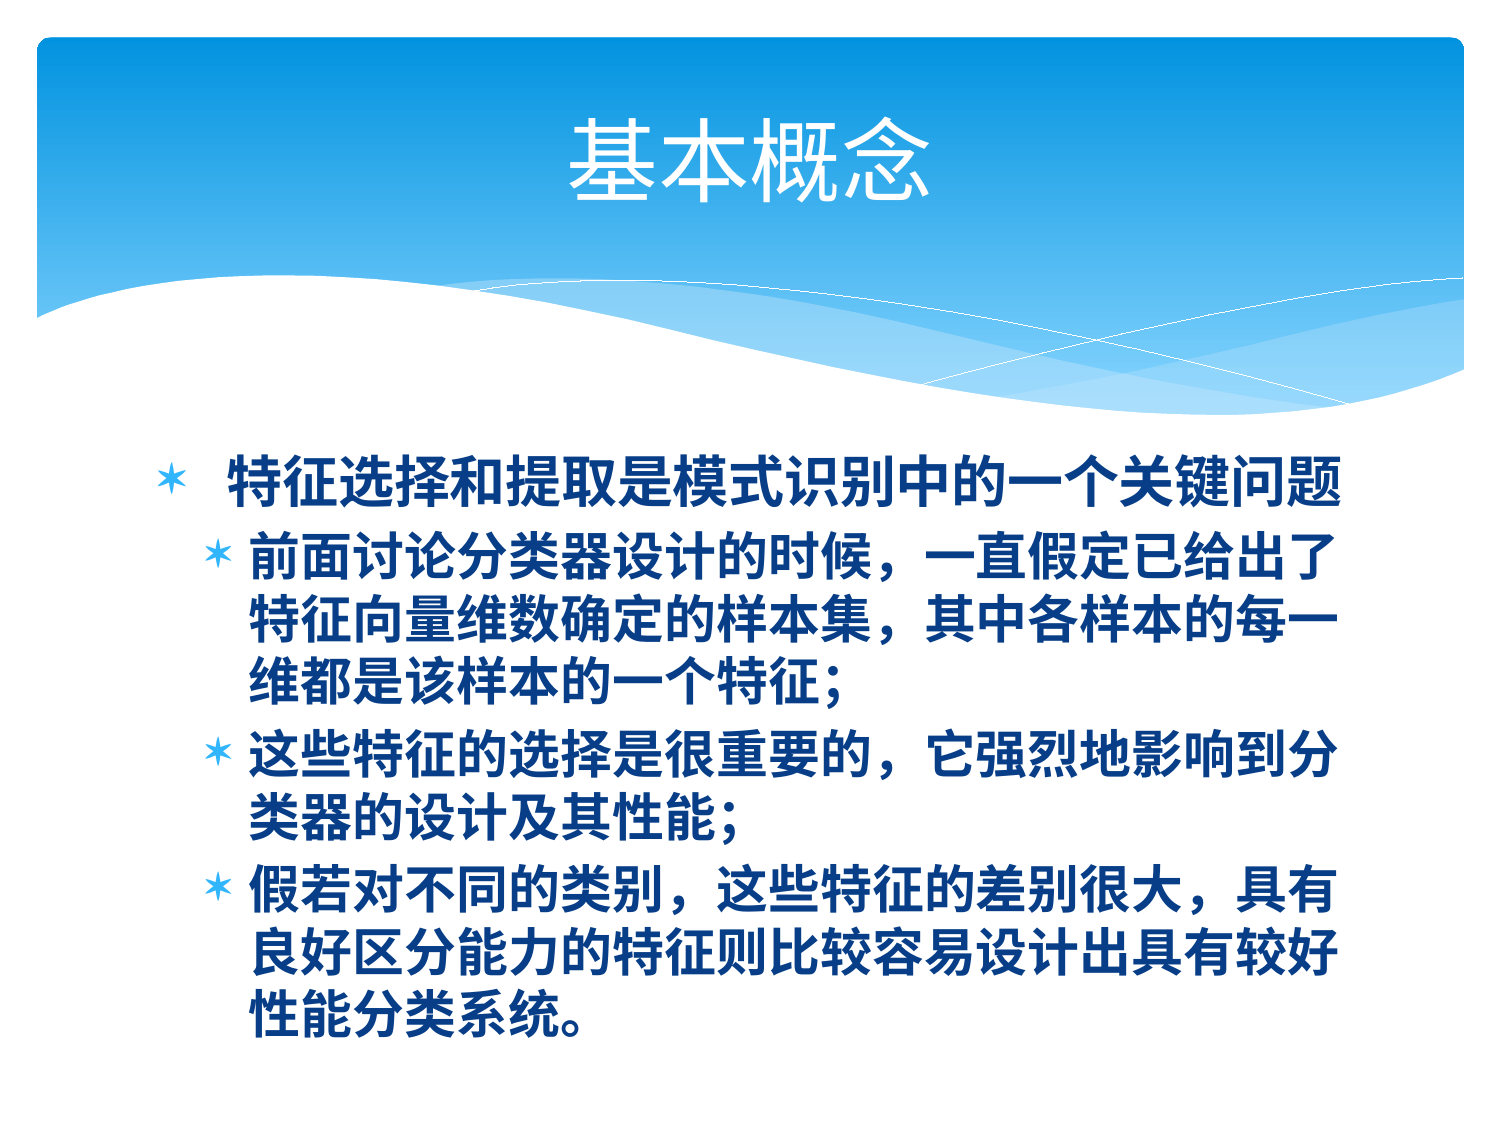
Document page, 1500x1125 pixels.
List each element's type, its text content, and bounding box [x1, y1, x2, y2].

list 特征选择和提取是模式识别中的一个关键问题 前面讨论分类器设计的时候，一直假定已给出了特征向量维数确定的样本集，其中各样本的每一维都是该样本的一个特征； 这些特征的选择是很重要的，它强烈地影响到分类器的设计及其性能； 假若对不同的类别，这些特征的差别很大，具有良好区分能力的特征则比较容易设计出具有较好性能分类系统。 [143, 438, 1359, 1106]
title 基本概念 [75, 55, 1425, 261]
